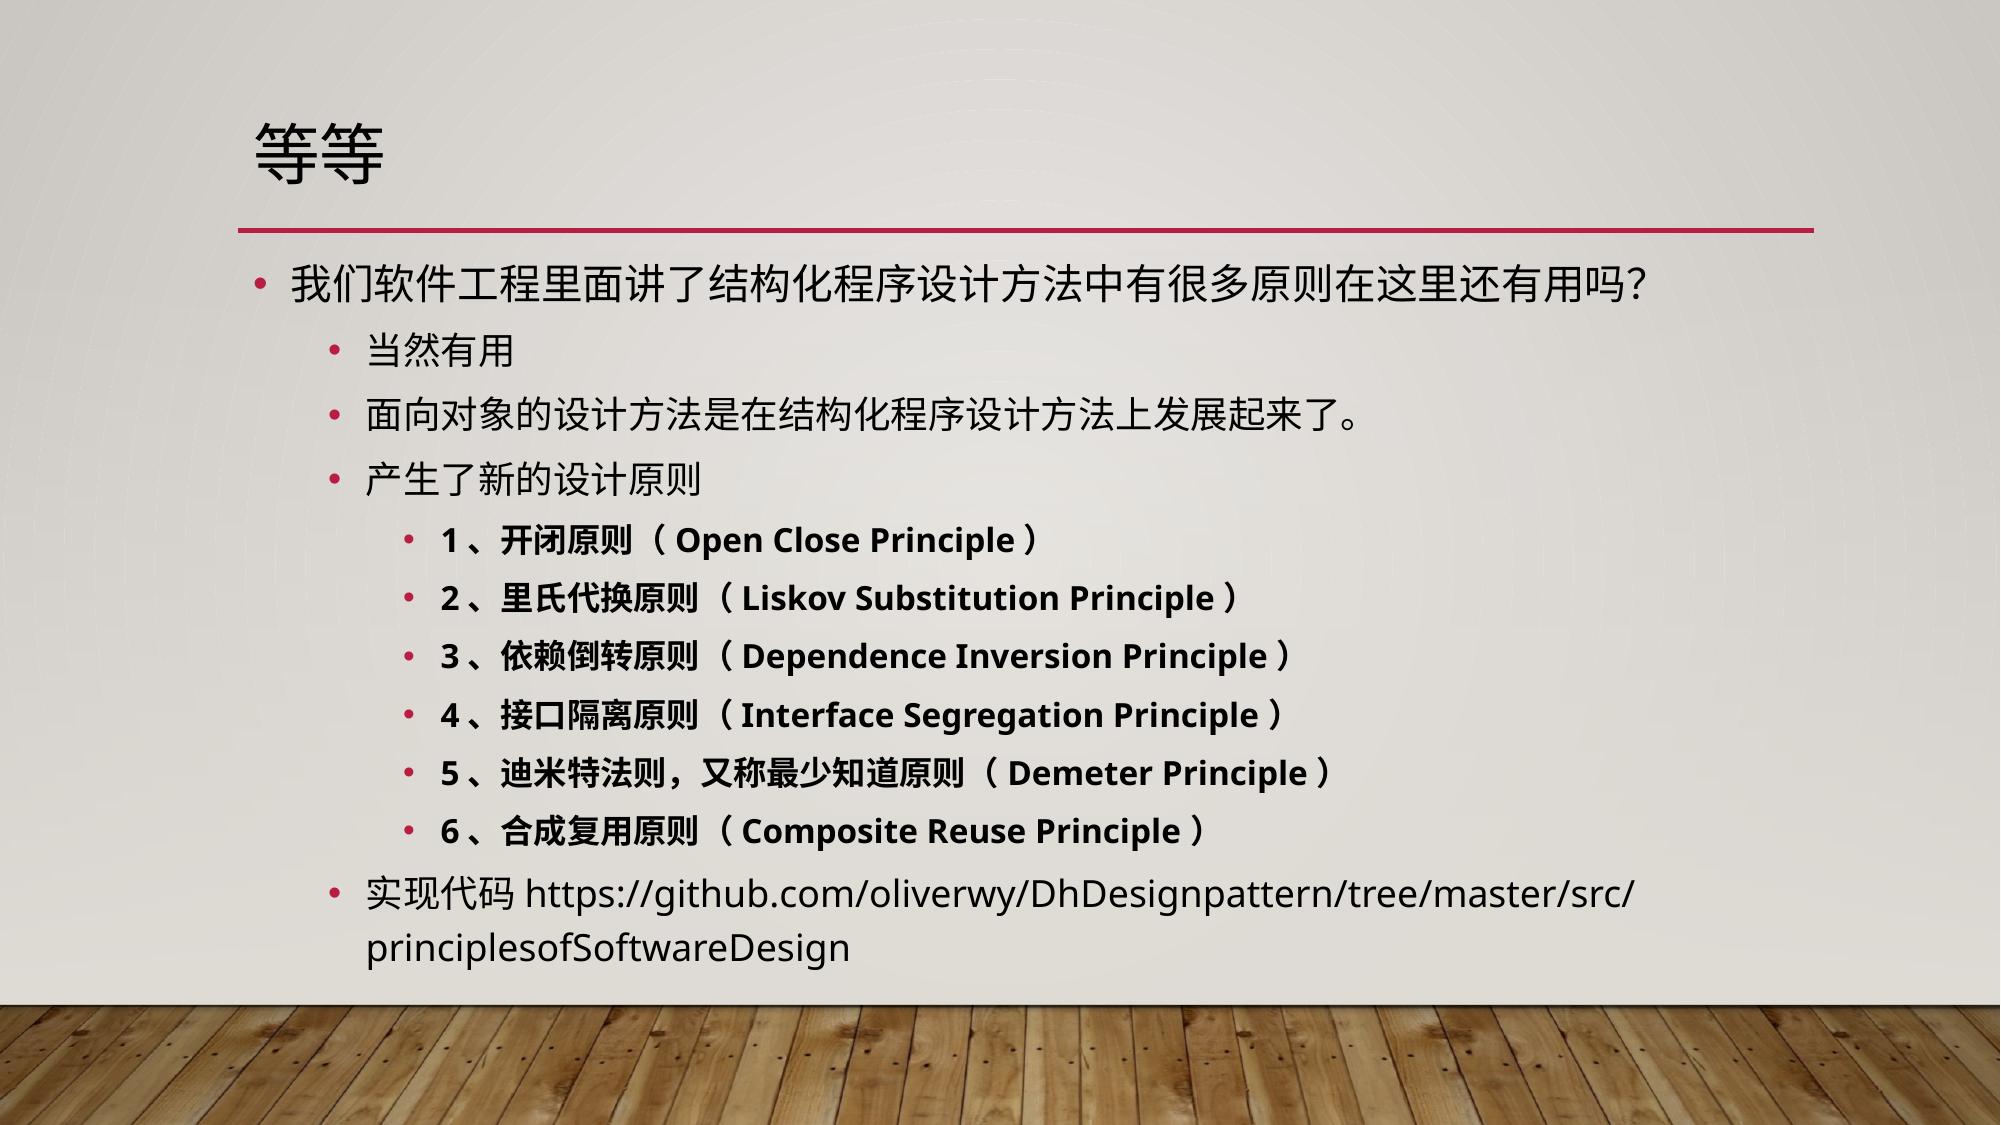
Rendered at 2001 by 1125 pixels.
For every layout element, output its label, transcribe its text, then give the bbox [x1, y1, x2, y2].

title 等等 [238, 114, 1814, 231]
list 我们软件工程里面讲了结构化程序设计方法中有很多原则在这里还有用吗？ 当然有用 面向对象的设计方法是在结构化程序设计方法上发展起来了。 产生了新的设计原则 1、开闭原则（Open Close Principle） 2、里氏代换原则（Liskov Substitution Principle） 3、依赖倒转原则（Dependence Inversion Principle） 4、接口隔离原则（Interface Segregation Principle） 5、迪米特法则，又称最少知道原则（Demeter Principle） 6、合成复用原则（Composite Reuse Principle） 实现代码https://github.com/oliverwy/DhDesignpattern/tree/master/src/principlesofSoftwareDesign [238, 240, 1814, 987]
picture [0, 1005, 2000, 1125]
